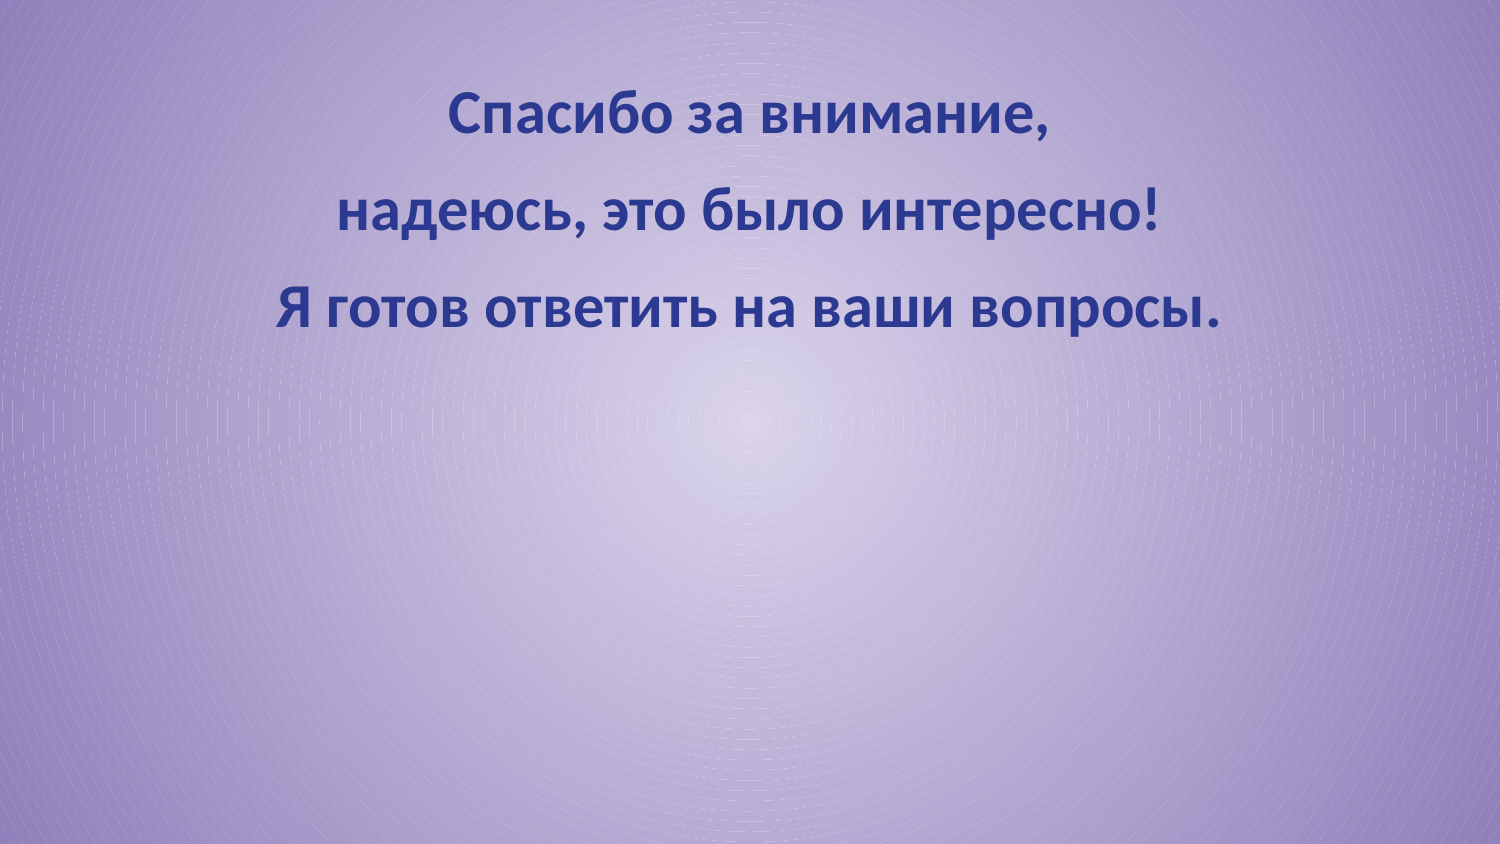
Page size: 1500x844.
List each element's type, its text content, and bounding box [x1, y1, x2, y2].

list Спасибо за внимание, надеюсь, это было интересно! Я готов ответить на ваши вопросы. [51, 62, 1449, 750]
